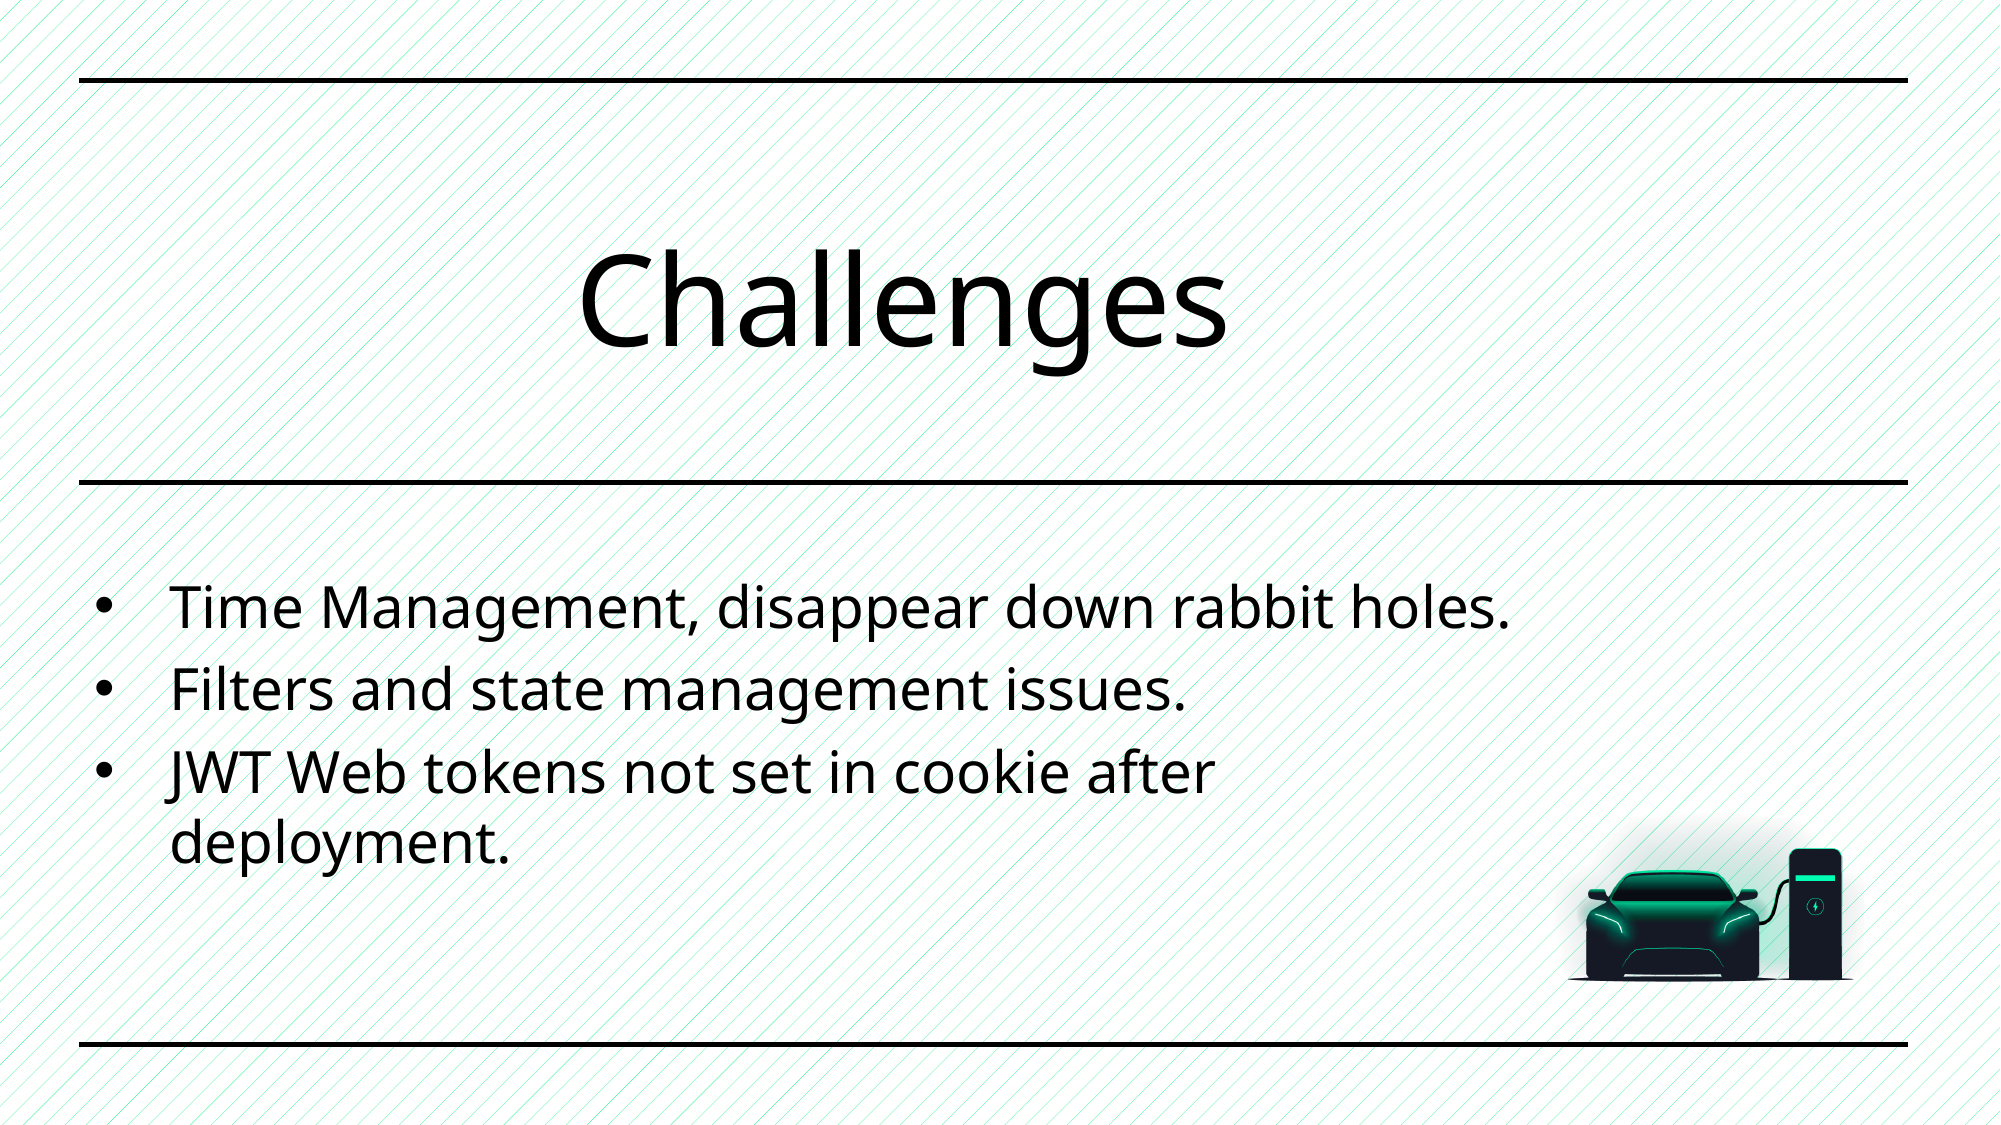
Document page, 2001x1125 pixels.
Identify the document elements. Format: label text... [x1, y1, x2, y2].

title Challenges [79, 160, 1729, 451]
text_box Time Management, disappear down rabbit holes. Filters and state management issues. JWT Web tokens not set in cookie after deployment. [79, 528, 1553, 999]
text_box [0, 0, 2000, 1125]
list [1552, 804, 1865, 999]
